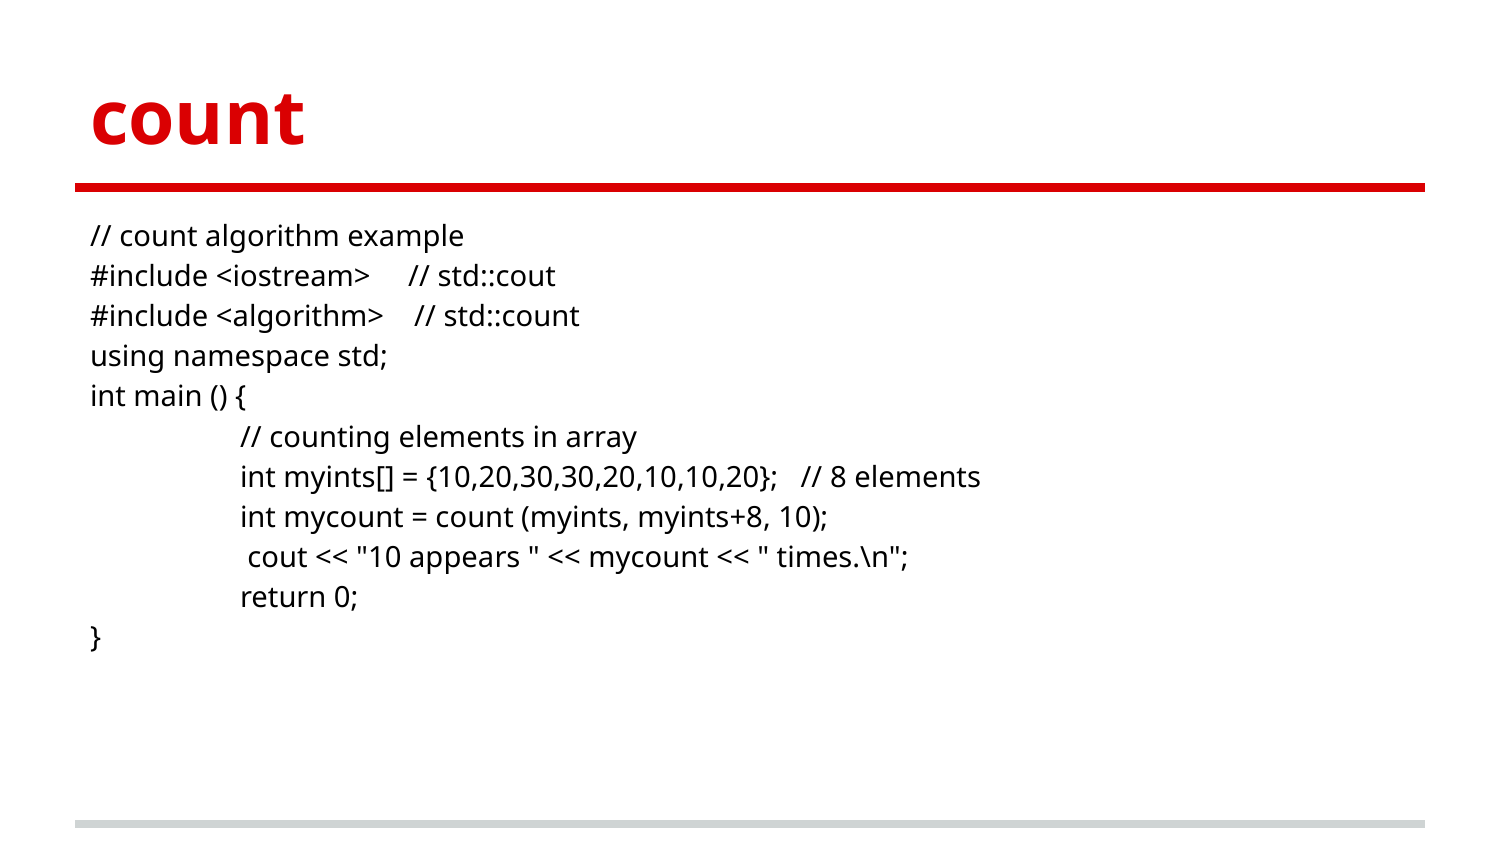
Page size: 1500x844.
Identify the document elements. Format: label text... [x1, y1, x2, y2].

title count [75, 33, 1425, 175]
list // count algorithm example #include <iostream> // std::cout #include <algorithm> // std::count using namespace std; int main () { // counting elements in array int myints[] = {10,20,30,30,20,10,10,20}; // 8 elements int mycount = count (myints, myints+8, 10); cout << "10 appears " << mycount << " times.\n"; return 0; } [75, 196, 1425, 808]
